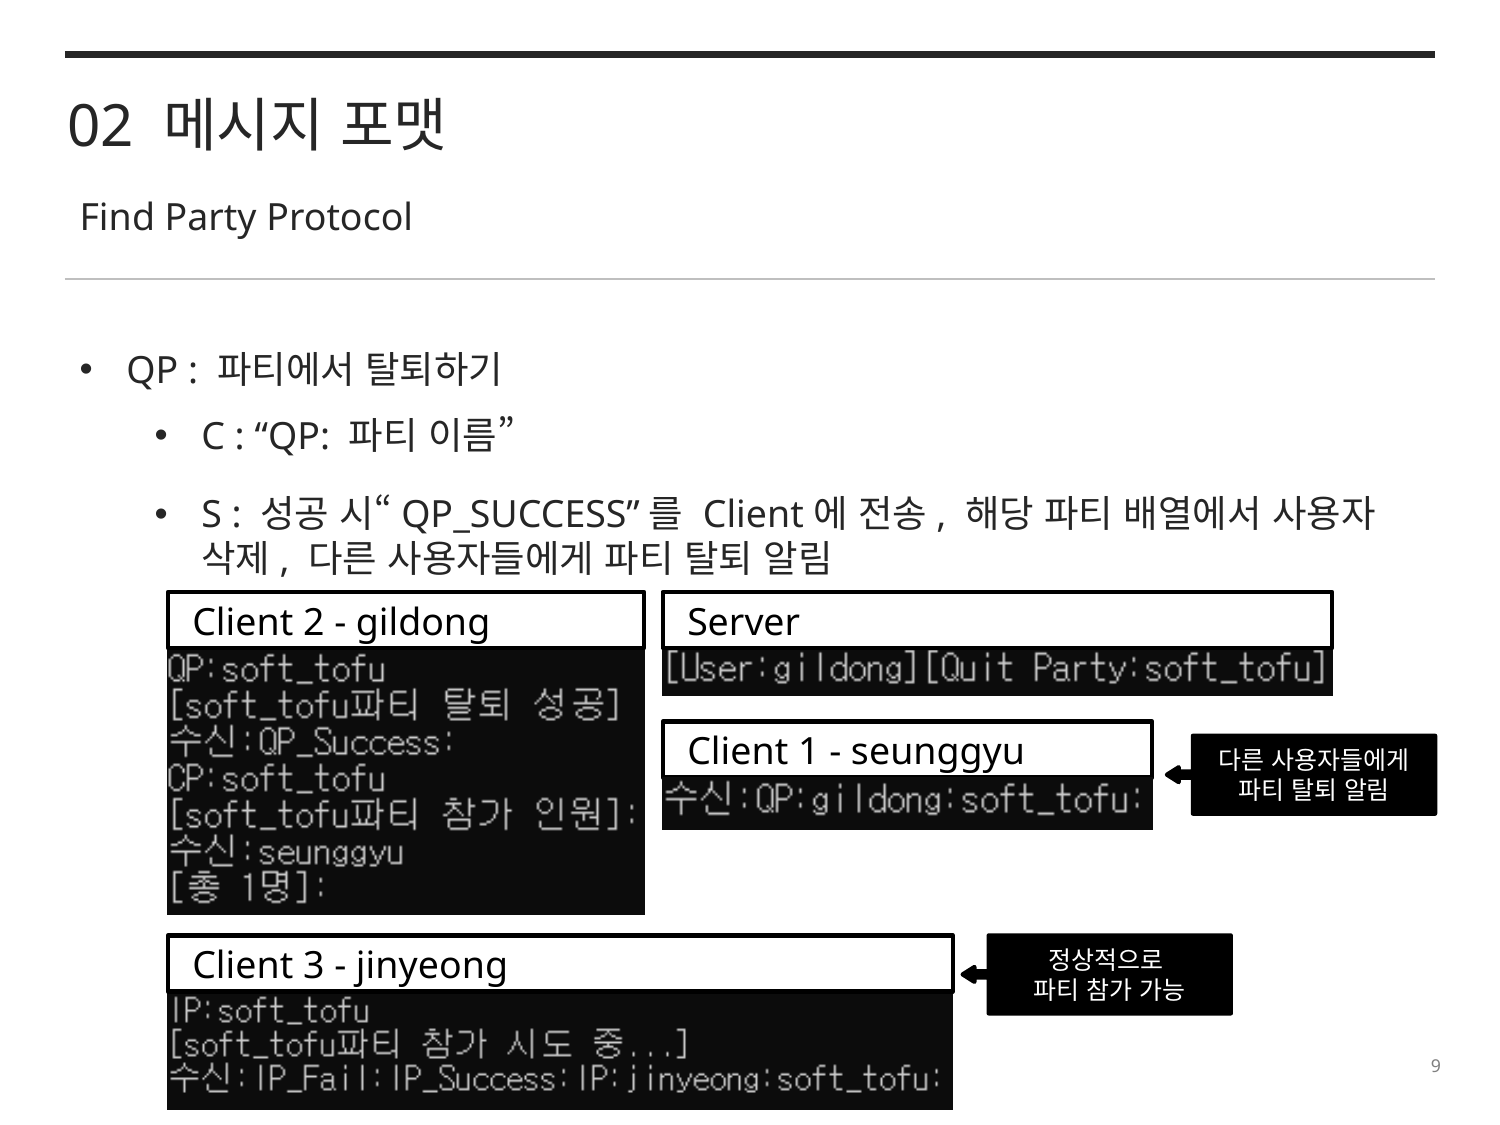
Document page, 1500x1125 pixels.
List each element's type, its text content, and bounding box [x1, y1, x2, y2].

text_box 02 메시지 포맷 [53, 80, 1187, 166]
text_box 다른 사용자들에게 파티 탈퇴 알림 [1164, 733, 1438, 816]
text_box Client 3 - jinyeong [166, 933, 955, 991]
text_box QP : 파티에서 탈퇴하기 C : “QP: 파티 이름” S : 성공 시“QP_SUCCESS”를 Client에 전송, 해당 파티 배열에서 사용자 삭제, 다른 사용자들에게 파티 탈퇴 알림 [64, 349, 1424, 588]
text_box Client 1 - seunggyu [661, 719, 1154, 778]
picture [662, 777, 1153, 830]
text_box 정상적으로 파티 참가 가능 [960, 933, 1233, 1016]
text_box Server [661, 590, 1334, 646]
text_box Client 2 - gildong [166, 590, 646, 648]
picture [662, 646, 1333, 696]
picture [167, 647, 645, 916]
text_box Find Party Protocol [64, 196, 1199, 245]
picture [167, 991, 954, 1111]
